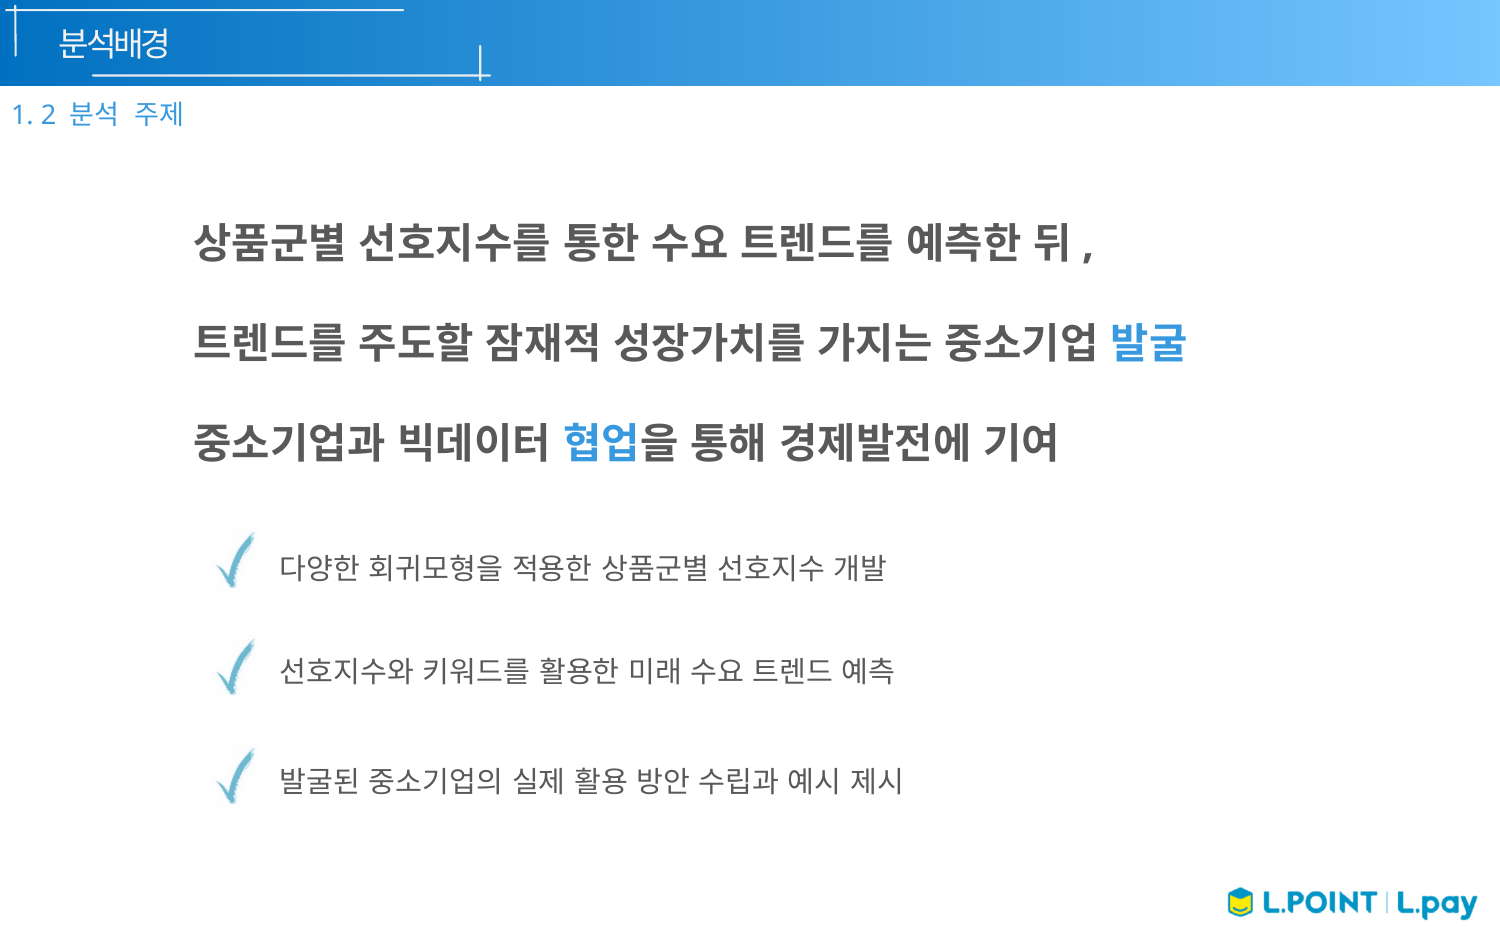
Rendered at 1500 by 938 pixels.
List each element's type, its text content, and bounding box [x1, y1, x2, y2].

text_box 분석배경 [53, 23, 428, 64]
text_box 발굴된 중소기업의 실제 활용 방안 수립과 예시 제시 [257, 717, 1499, 844]
text_box 다양한 회귀모형을 적용한 상품군별 선호지수 개발 [257, 504, 1499, 631]
text_box 선호지수와 키워드를 활용한 미래 수요 트렌드 예측 [257, 620, 1499, 726]
picture [209, 634, 260, 701]
text_box 상품군별 선호지수를 통한 수요 트렌드를 예측한 뒤, 트렌드를 주도할 잠재적 성장가치를 가지는 중소기업 발굴 중소기업과 빅데이터 협업을 통해 경제발전에 기여 [158, 178, 1291, 553]
picture [209, 527, 260, 593]
text_box 1. 2 분석 주제 [0, 92, 1498, 135]
picture [1222, 882, 1481, 923]
picture [209, 743, 260, 809]
